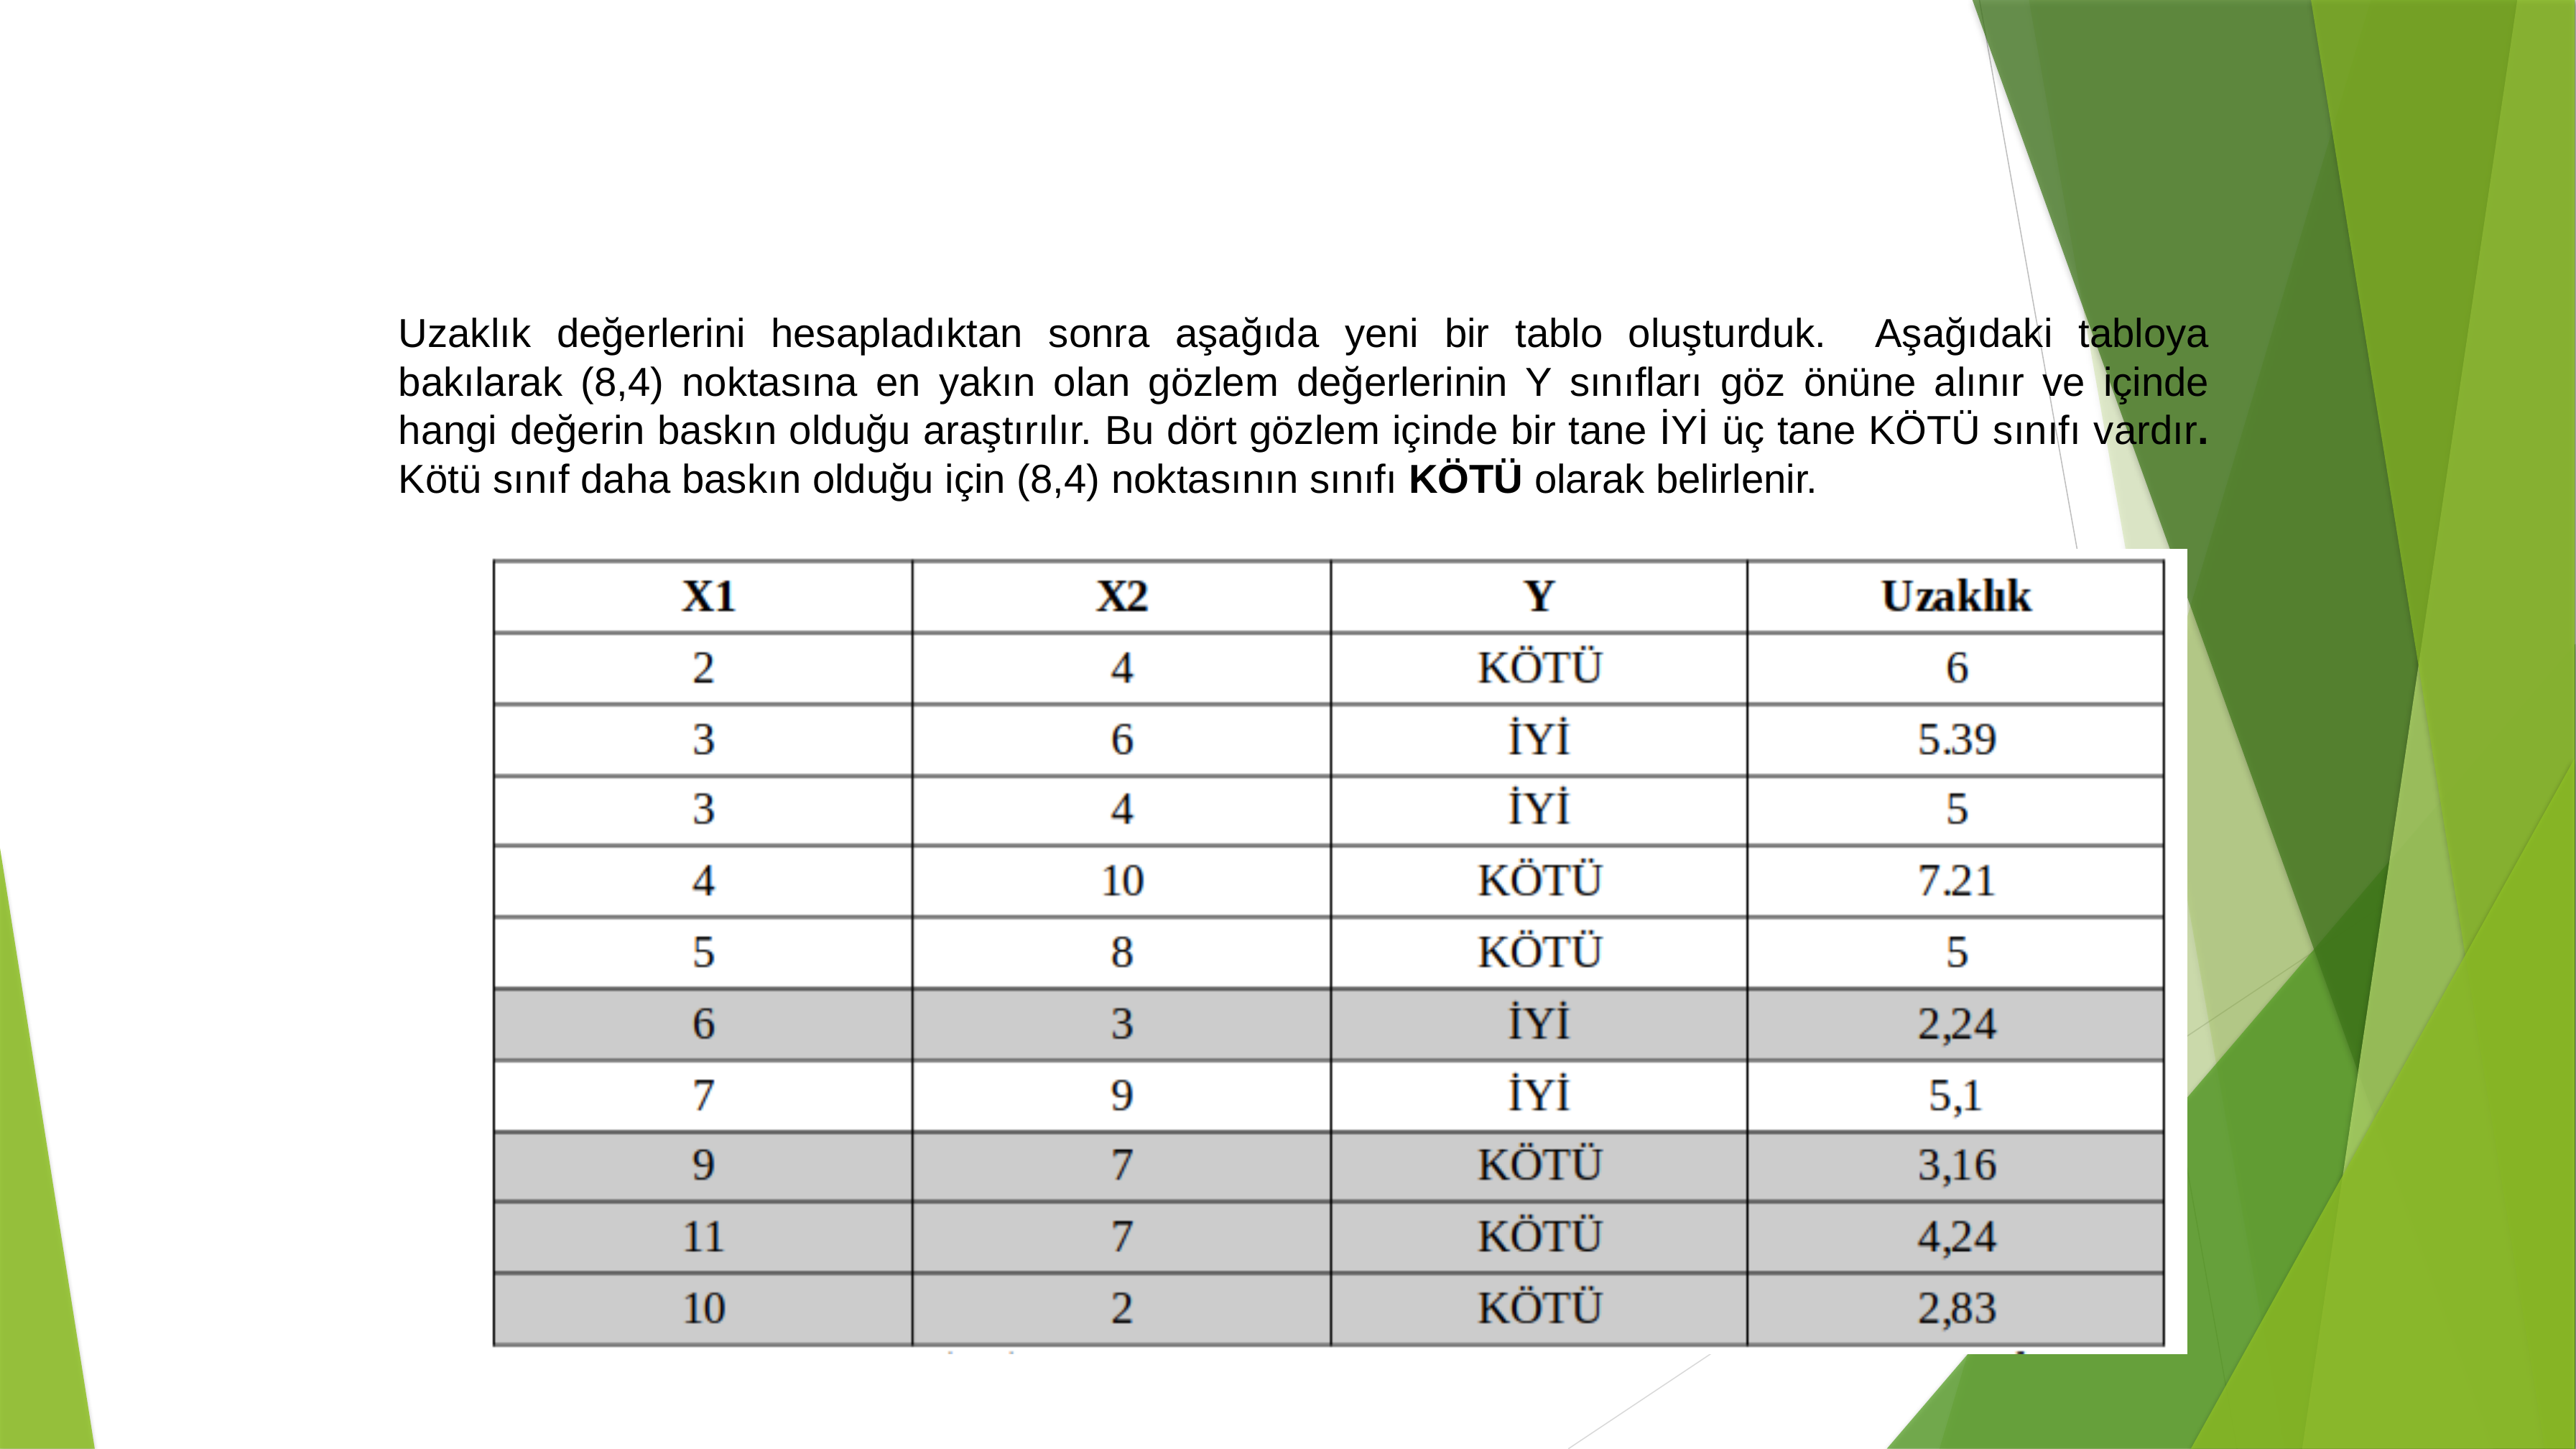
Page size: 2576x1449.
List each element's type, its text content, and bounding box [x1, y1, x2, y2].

text_box KNN Algoritması Nedir Nasıl Çalışır [177, 2, 2255, 231]
text_box Uzaklık değerlerini hesapladıktan sonra aşağıda yeni bir tablo oluşturduk. Aşağıdaki tabloya bakılarak (8,4) noktasına en yakın olan gözlem değerlerinin Y sınıfları göz önüne alınır ve içinde hangi değerin baskın olduğu araştırılır. Bu dört gözlem içinde bir tane İYİ üç tane KÖTÜ sınıfı vardır. Kötü sınıf daha baskın olduğu için (8,4) noktasının sınıfı KÖTÜ olarak belirlenir. [387, 302, 2220, 494]
text_box [177, 271, 2255, 756]
picture [484, 549, 2188, 1355]
